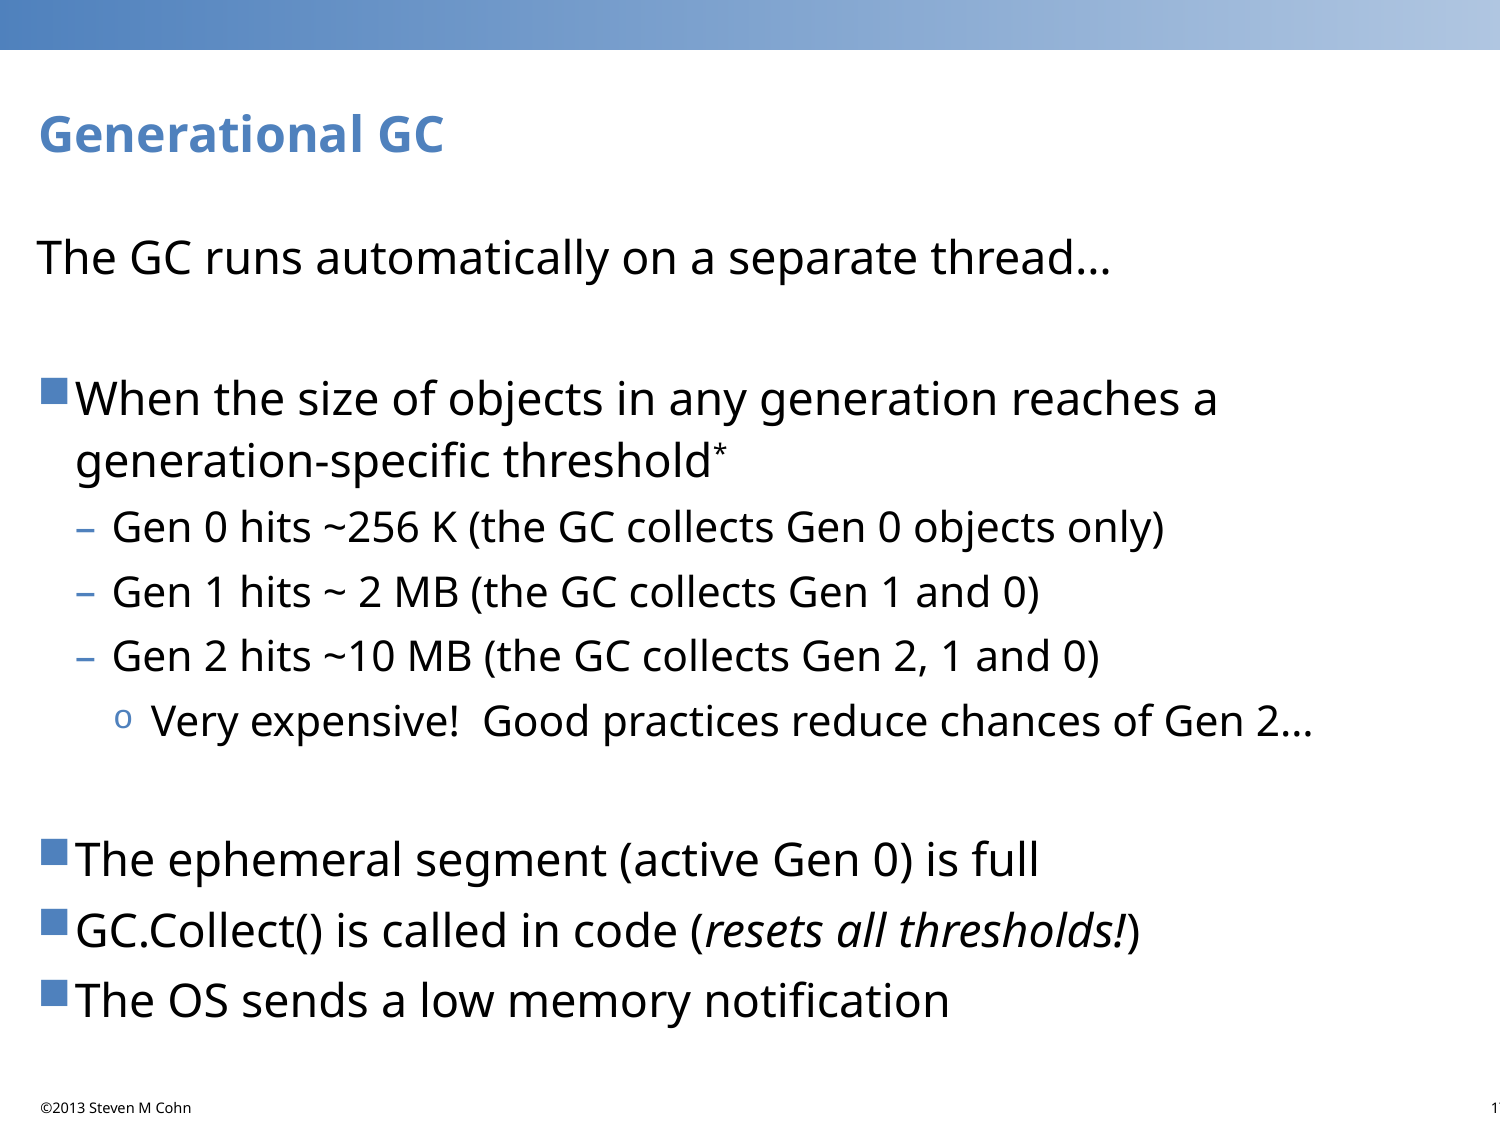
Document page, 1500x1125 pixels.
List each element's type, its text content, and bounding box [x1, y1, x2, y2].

list The GC runs automatically on a separate thread… When the size of objects in any generation reaches a generation-specific threshold* Gen 0 hits ~256 K (the GC collects Gen 0 objects only) Gen 1 hits ~ 2 MB (the GC collects Gen 1 and 0) Gen 2 hits ~10 MB (the GC collects Gen 2, 1 and 0) Very expensive! Good practices reduce chances of Gen 2… The ephemeral segment (active Gen 0) is full GC.Collect() is called in code (resets all thresholds!) The OS sends a low memory notification [21, 214, 1447, 1041]
title Generational GC [23, 37, 1149, 171]
